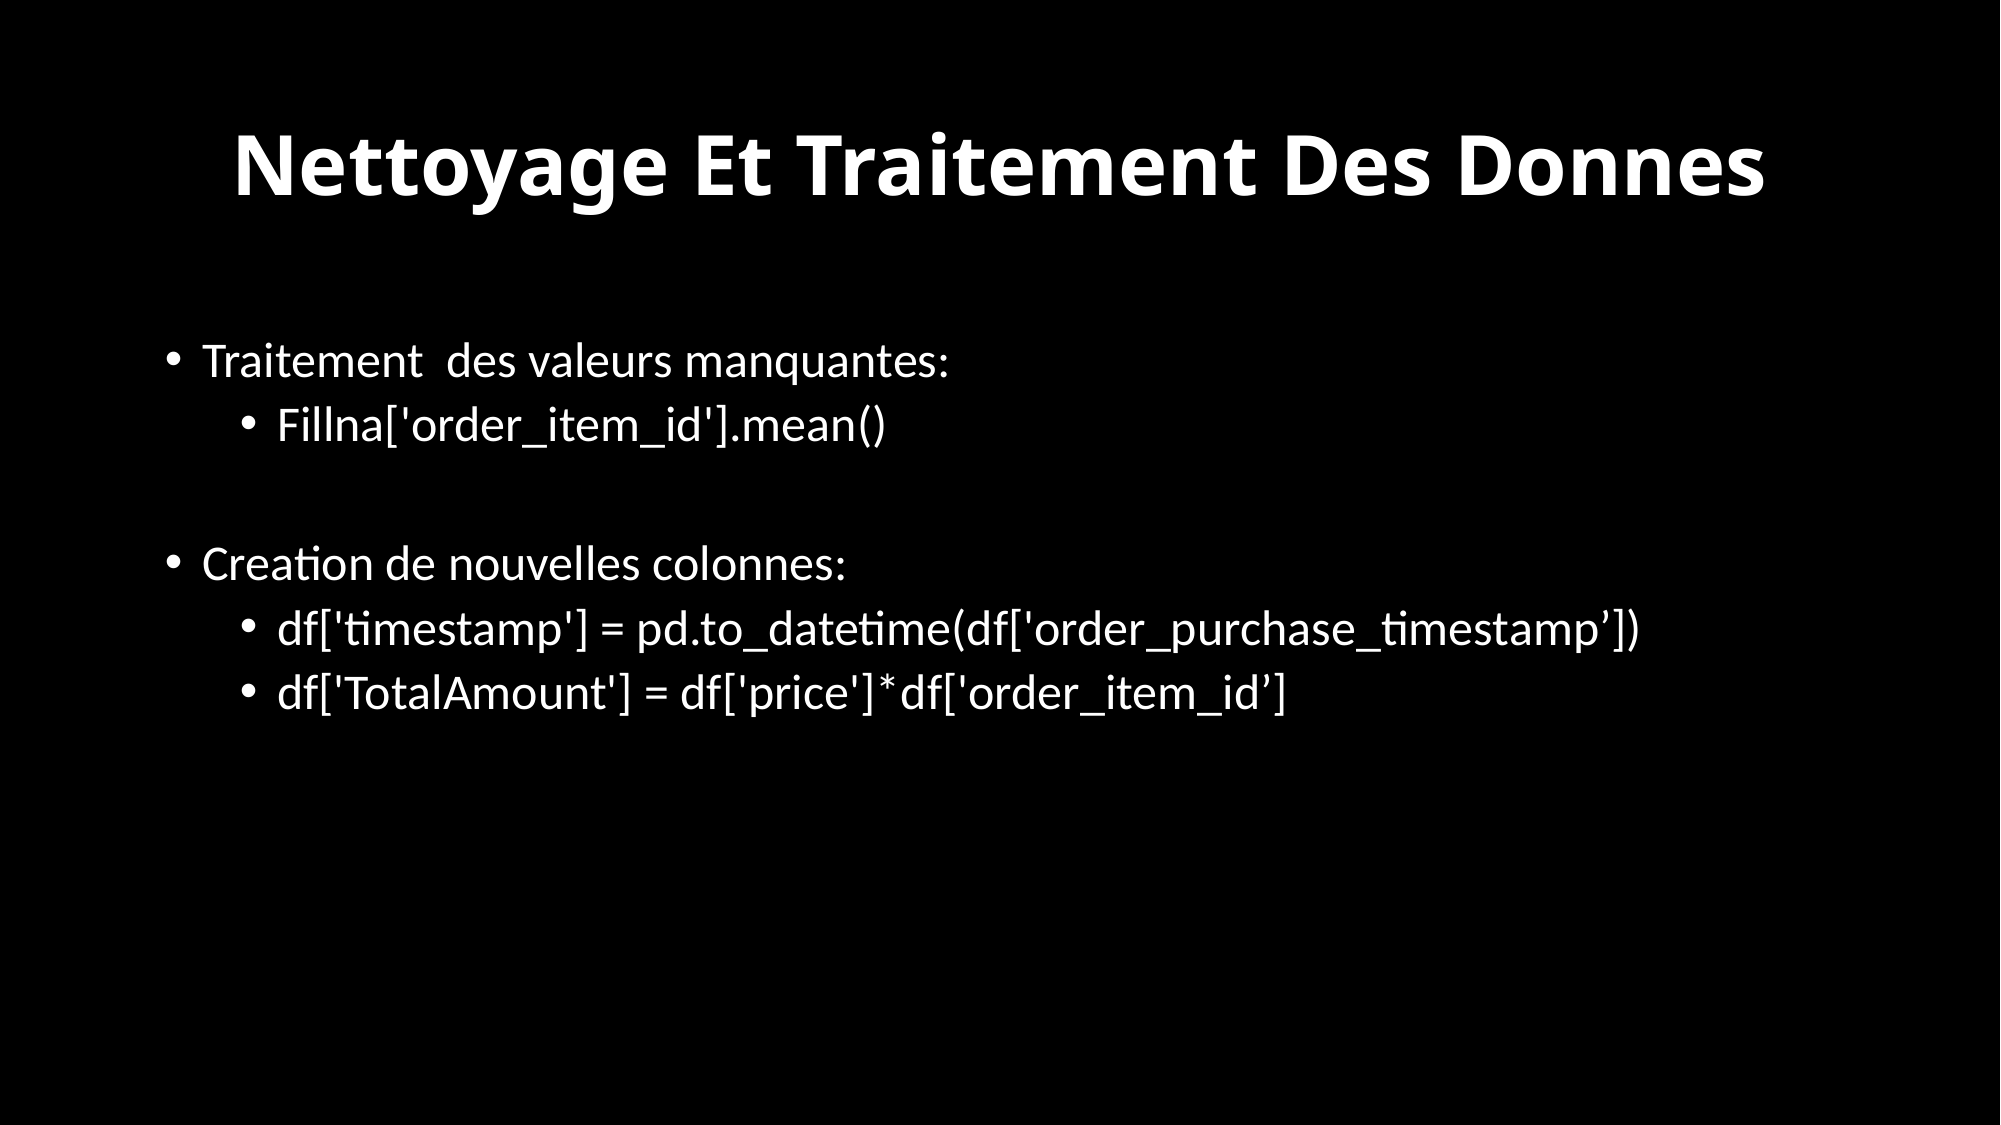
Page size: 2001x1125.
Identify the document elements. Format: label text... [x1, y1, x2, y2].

text_box [1012, 349, 1863, 1044]
text_box Traitement des valeurs manquantes: Fillna['order_item_id'].mean() Creation de nouvelles colonnes: df['timestamp'] = pd.to_datetime(df['order_purchase_timestamp’]) df['TotalAmount'] = df['price']*df['order_item_id’] [149, 326, 1875, 931]
title Nettoyage Et Traitement Des Donnes [137, 59, 1863, 278]
